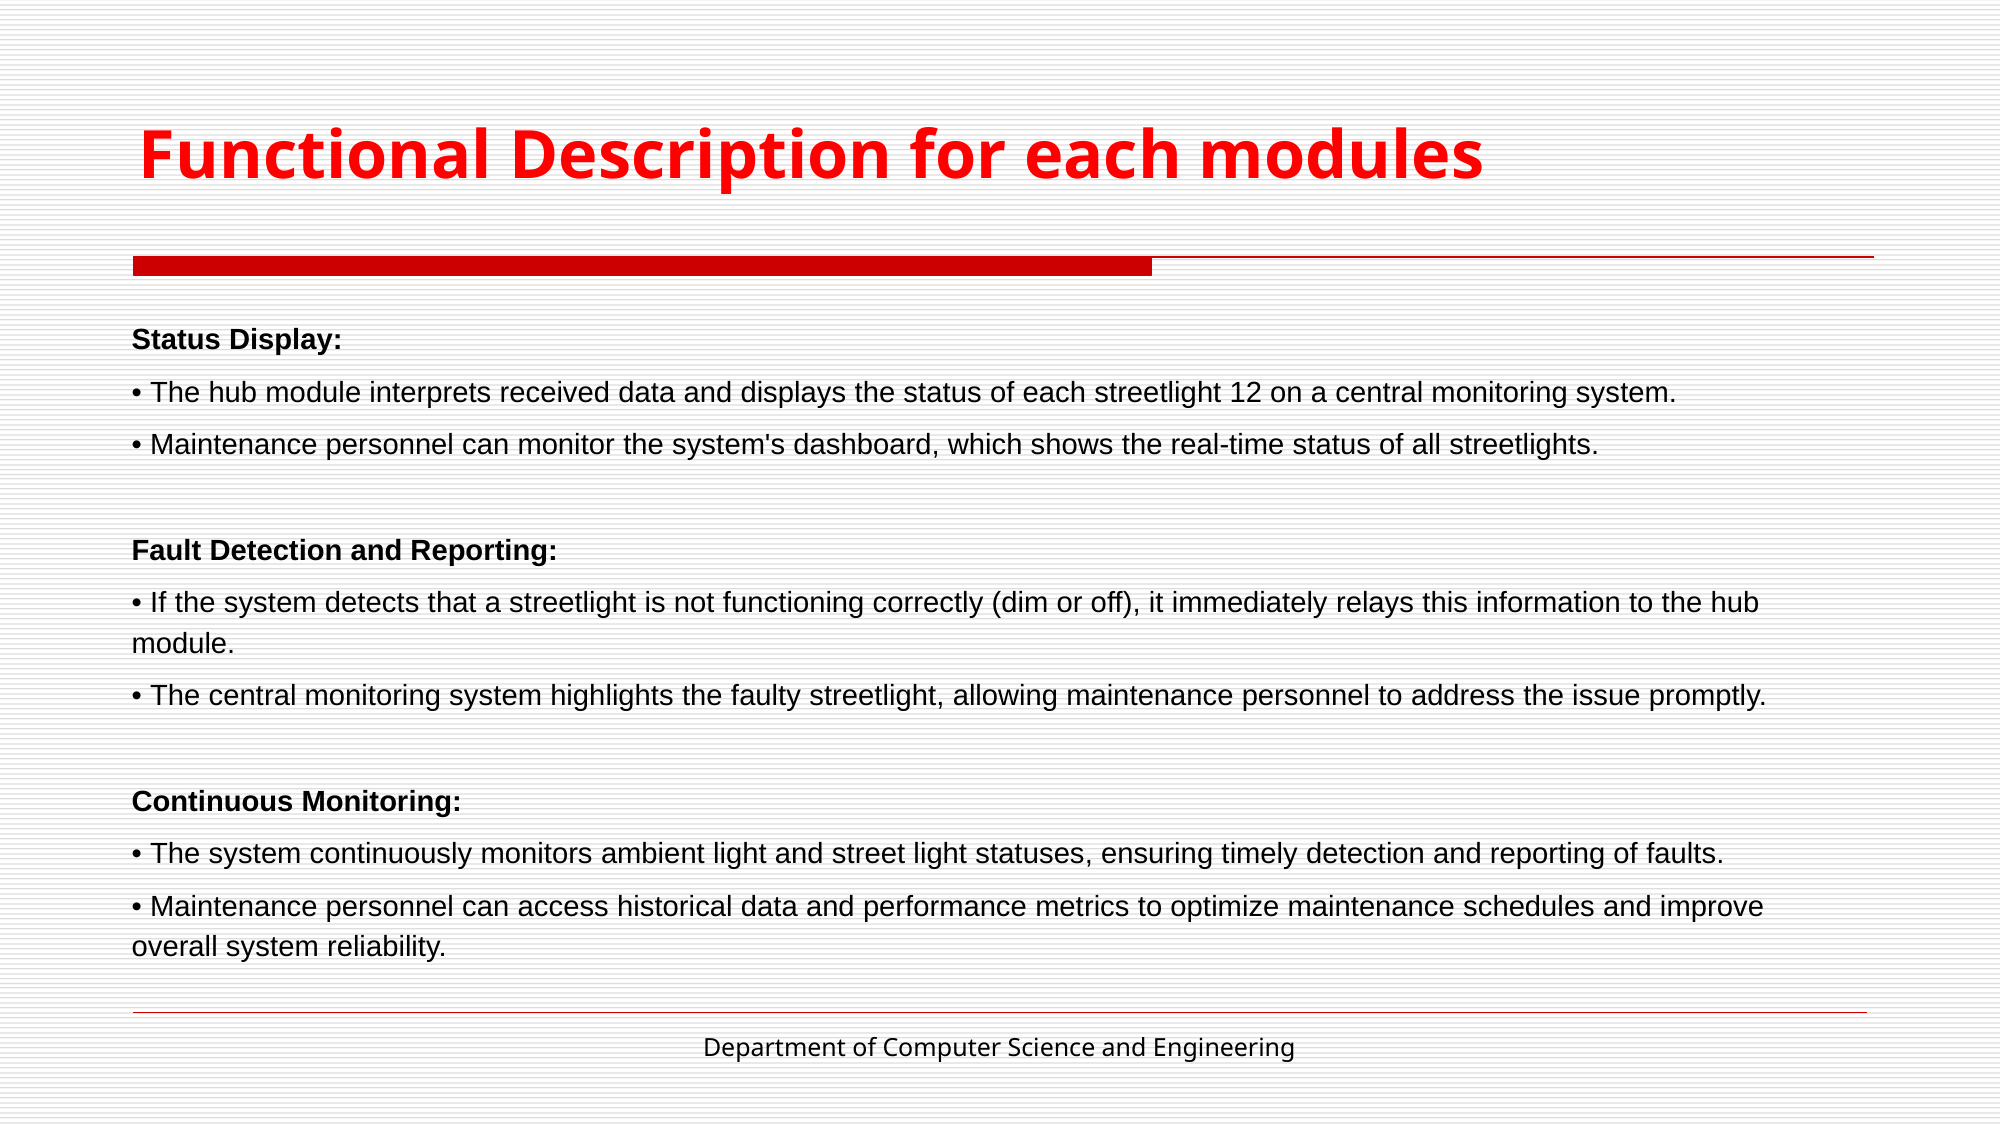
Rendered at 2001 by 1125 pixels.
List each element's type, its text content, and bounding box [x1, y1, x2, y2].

list Status Display: • The hub module interprets received data and displays the status of each streetlight 12 on a central monitoring system. • Maintenance personnel can monitor the system's dashboard, which shows the real-time status of all streetlights. Fault Detection and Reporting: • If the system detects that a streetlight is not functioning correctly (dim or off), it immediately relays this information to the hub module. • The central monitoring system highlights the faulty streetlight, allowing maintenance personnel to address the issue promptly. Continuous Monitoring: • The system continuously monitors ambient light and street light statuses, ensuring timely detection and reporting of faults. • Maintenance personnel can access historical data and performance metrics to optimize maintenance schedules and improve overall system reliability. [116, 212, 1867, 1010]
footer Department of Computer Science and Engineering [683, 1024, 1317, 1103]
picture [0, 0, 2001, 1125]
title Functional Description for each modules [123, 0, 1874, 200]
